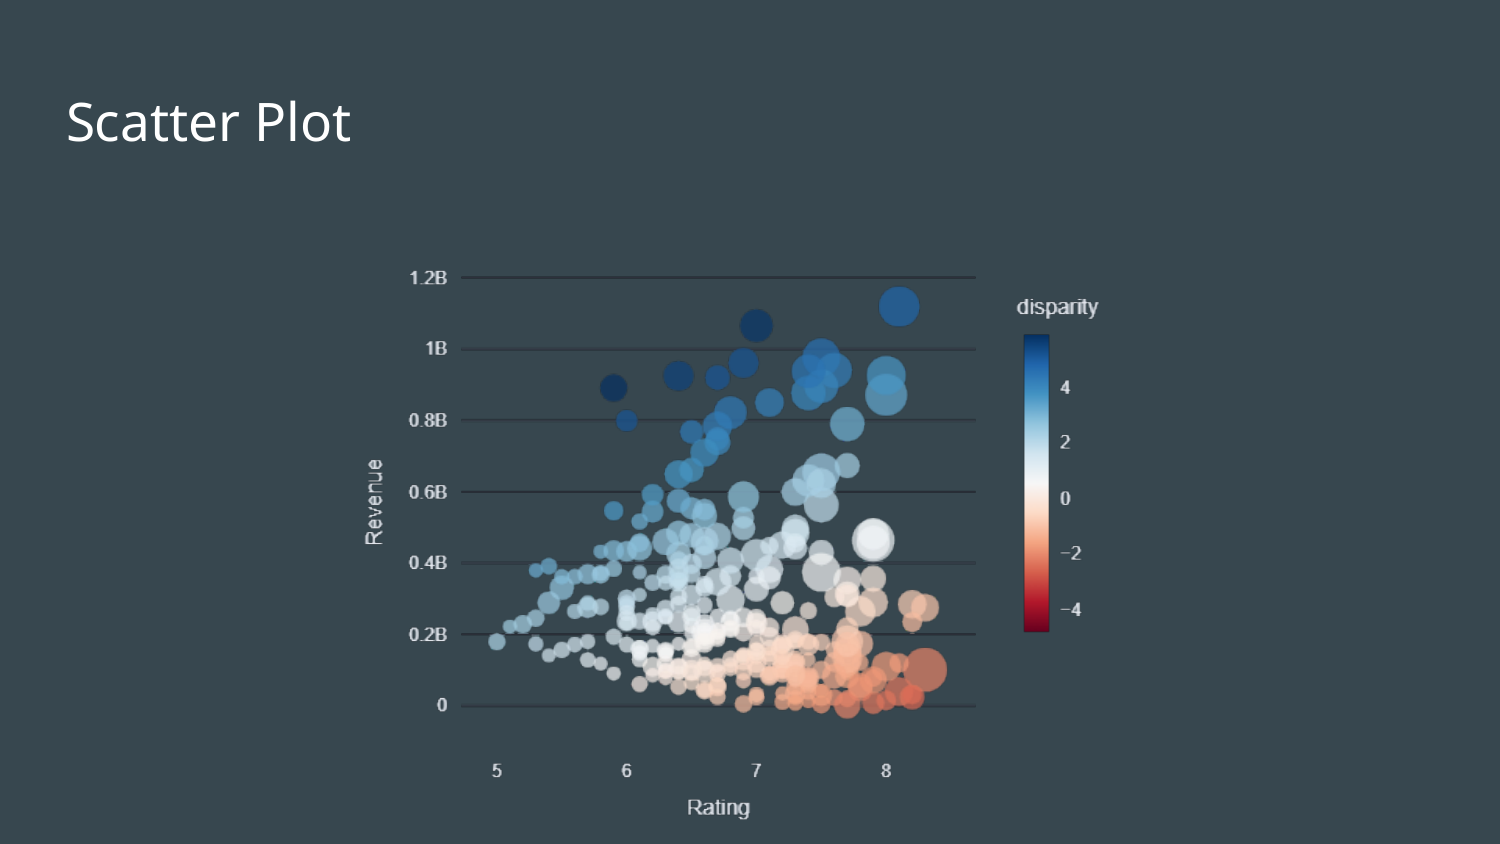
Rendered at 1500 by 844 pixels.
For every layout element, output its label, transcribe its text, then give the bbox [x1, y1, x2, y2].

picture [359, 166, 1141, 844]
title Scatter Plot [51, 72, 1449, 167]
